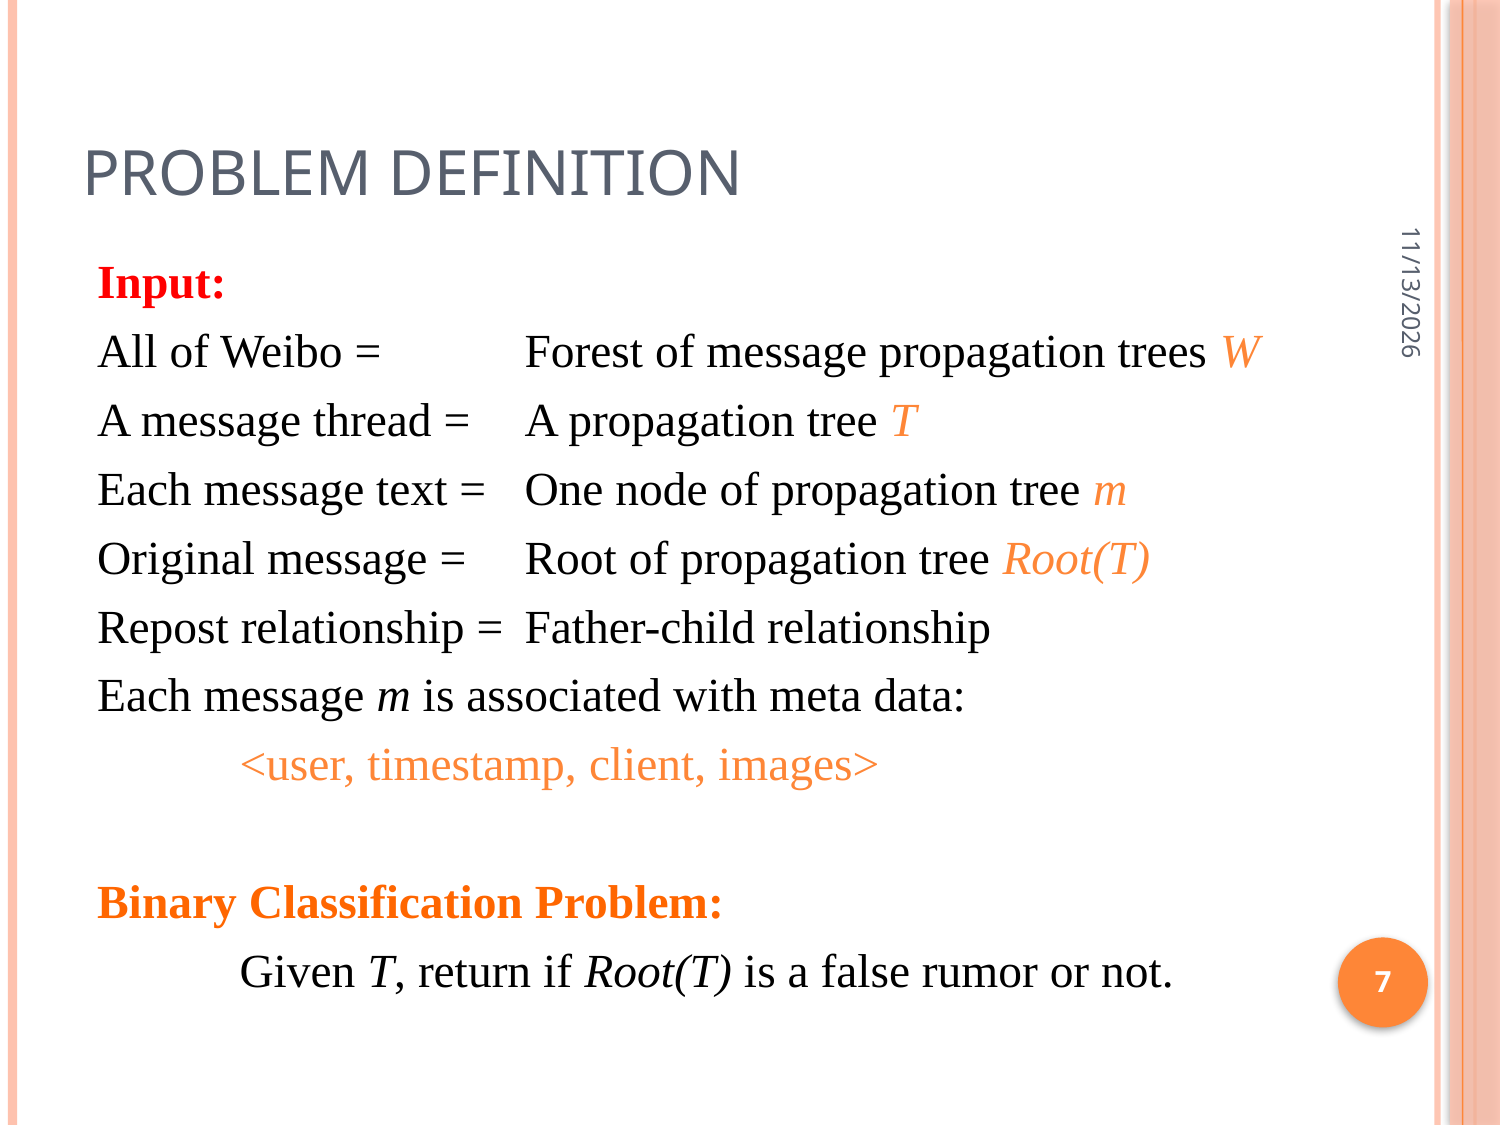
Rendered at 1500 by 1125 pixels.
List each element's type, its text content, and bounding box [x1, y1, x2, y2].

list Input: All of Weibo = Forest of message propagation trees W A message thread = A propagation tree T Each message text = One node of propagation tree m Original message = Root of propagation tree Root(T) Repost relationship = Father-child relationship Each message m is associated with meta data: <user, timestamp, client, images> Binary Classification Problem: Given T, return if Root(T) is a false rumor or not. [82, 244, 1366, 1010]
slide_number 7 [1333, 940, 1434, 1027]
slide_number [1378, 43, 1442, 374]
title Problem Definition [67, 0, 1362, 216]
